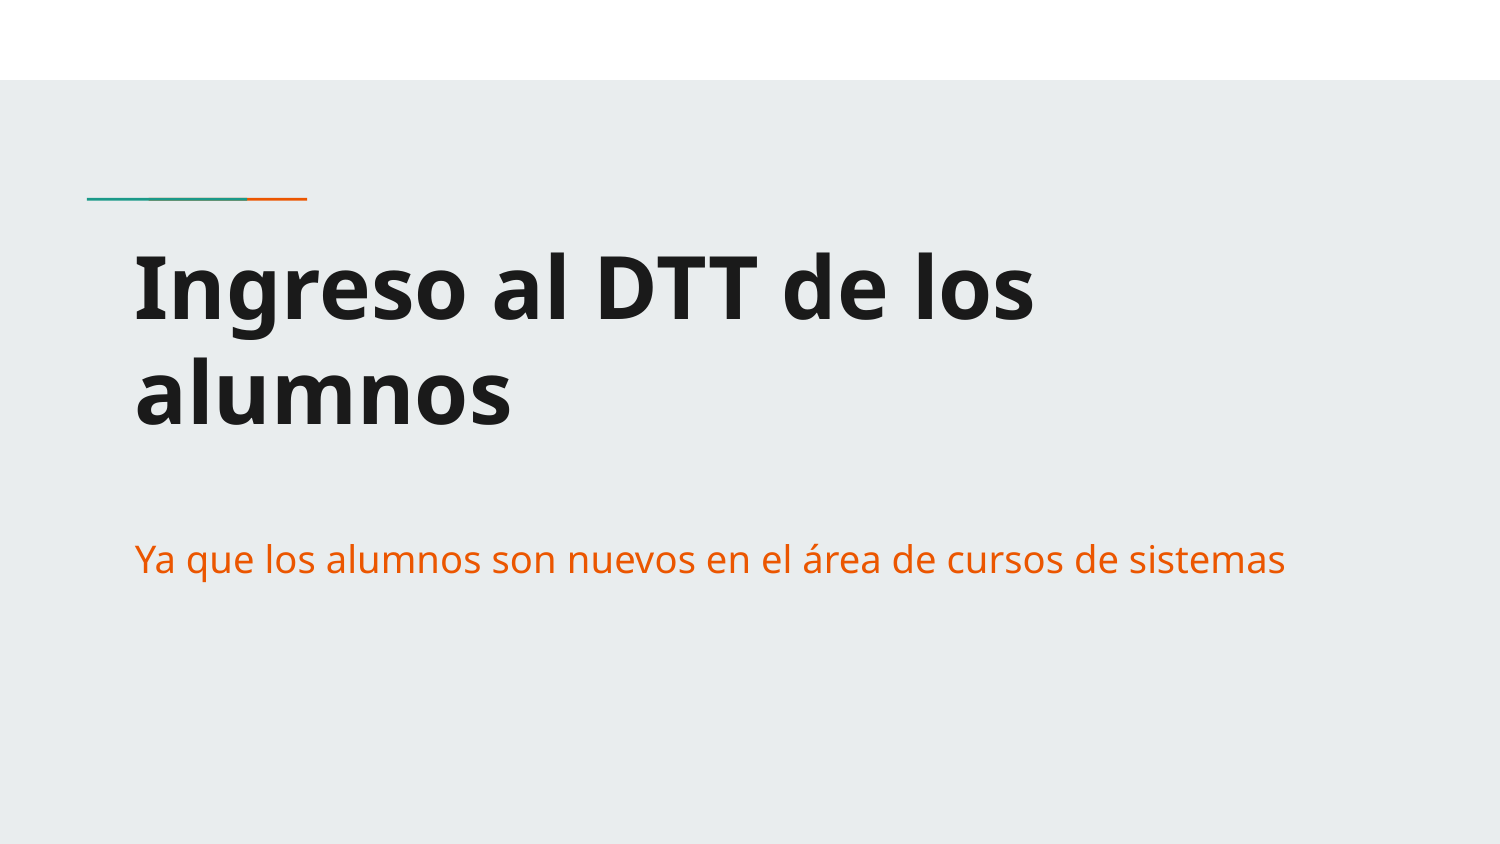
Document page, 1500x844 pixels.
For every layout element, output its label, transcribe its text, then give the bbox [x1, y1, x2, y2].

title Ingreso al DTT de los alumnos [119, 216, 1381, 490]
subtitle Ya que los alumnos son nuevos en el área de cursos de sistemas [119, 520, 1381, 610]
